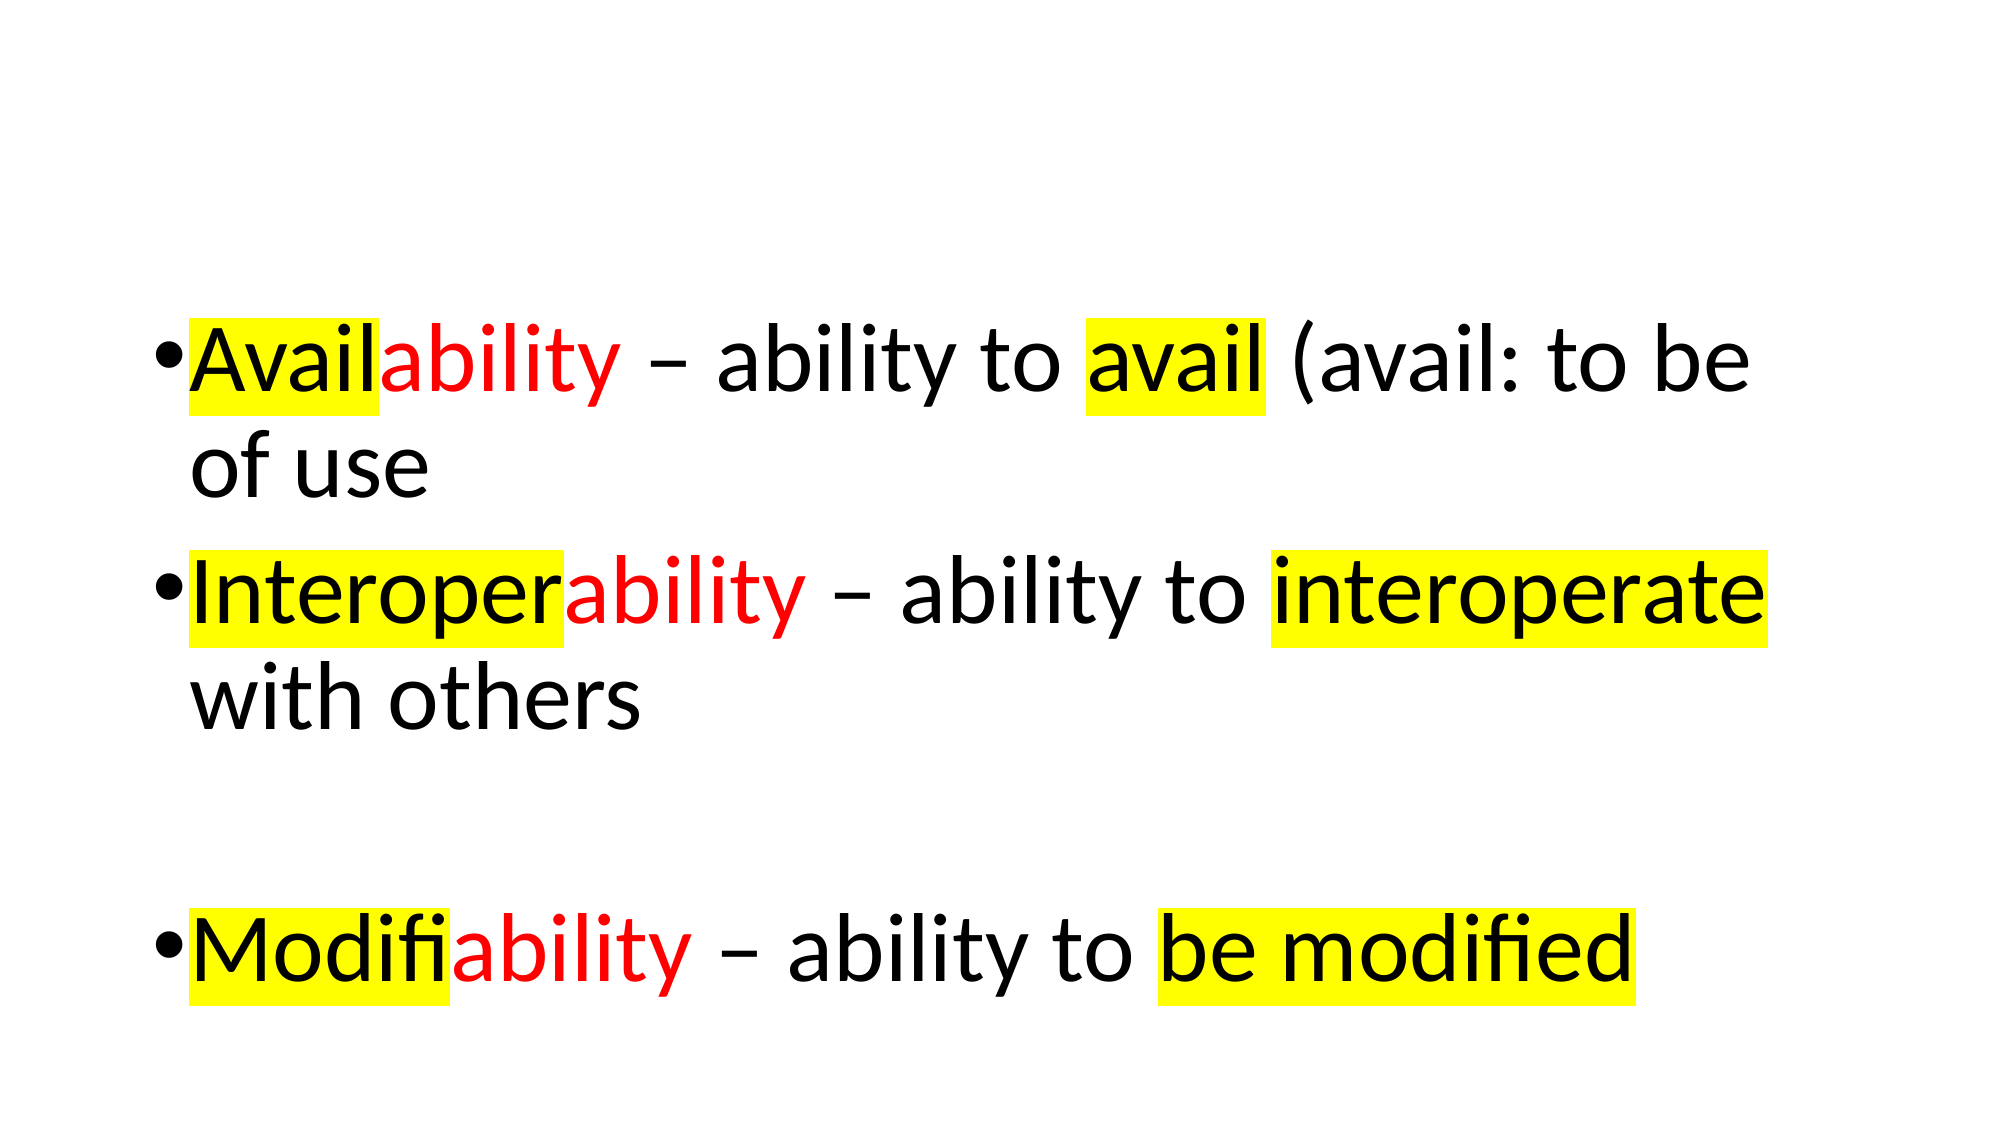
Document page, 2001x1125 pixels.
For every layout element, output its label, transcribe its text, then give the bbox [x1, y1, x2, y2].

list Availability – ability to avail (avail: to be of use Interoperability – ability to interoperate with others Modifiability – ability to be modified [137, 299, 1863, 1014]
